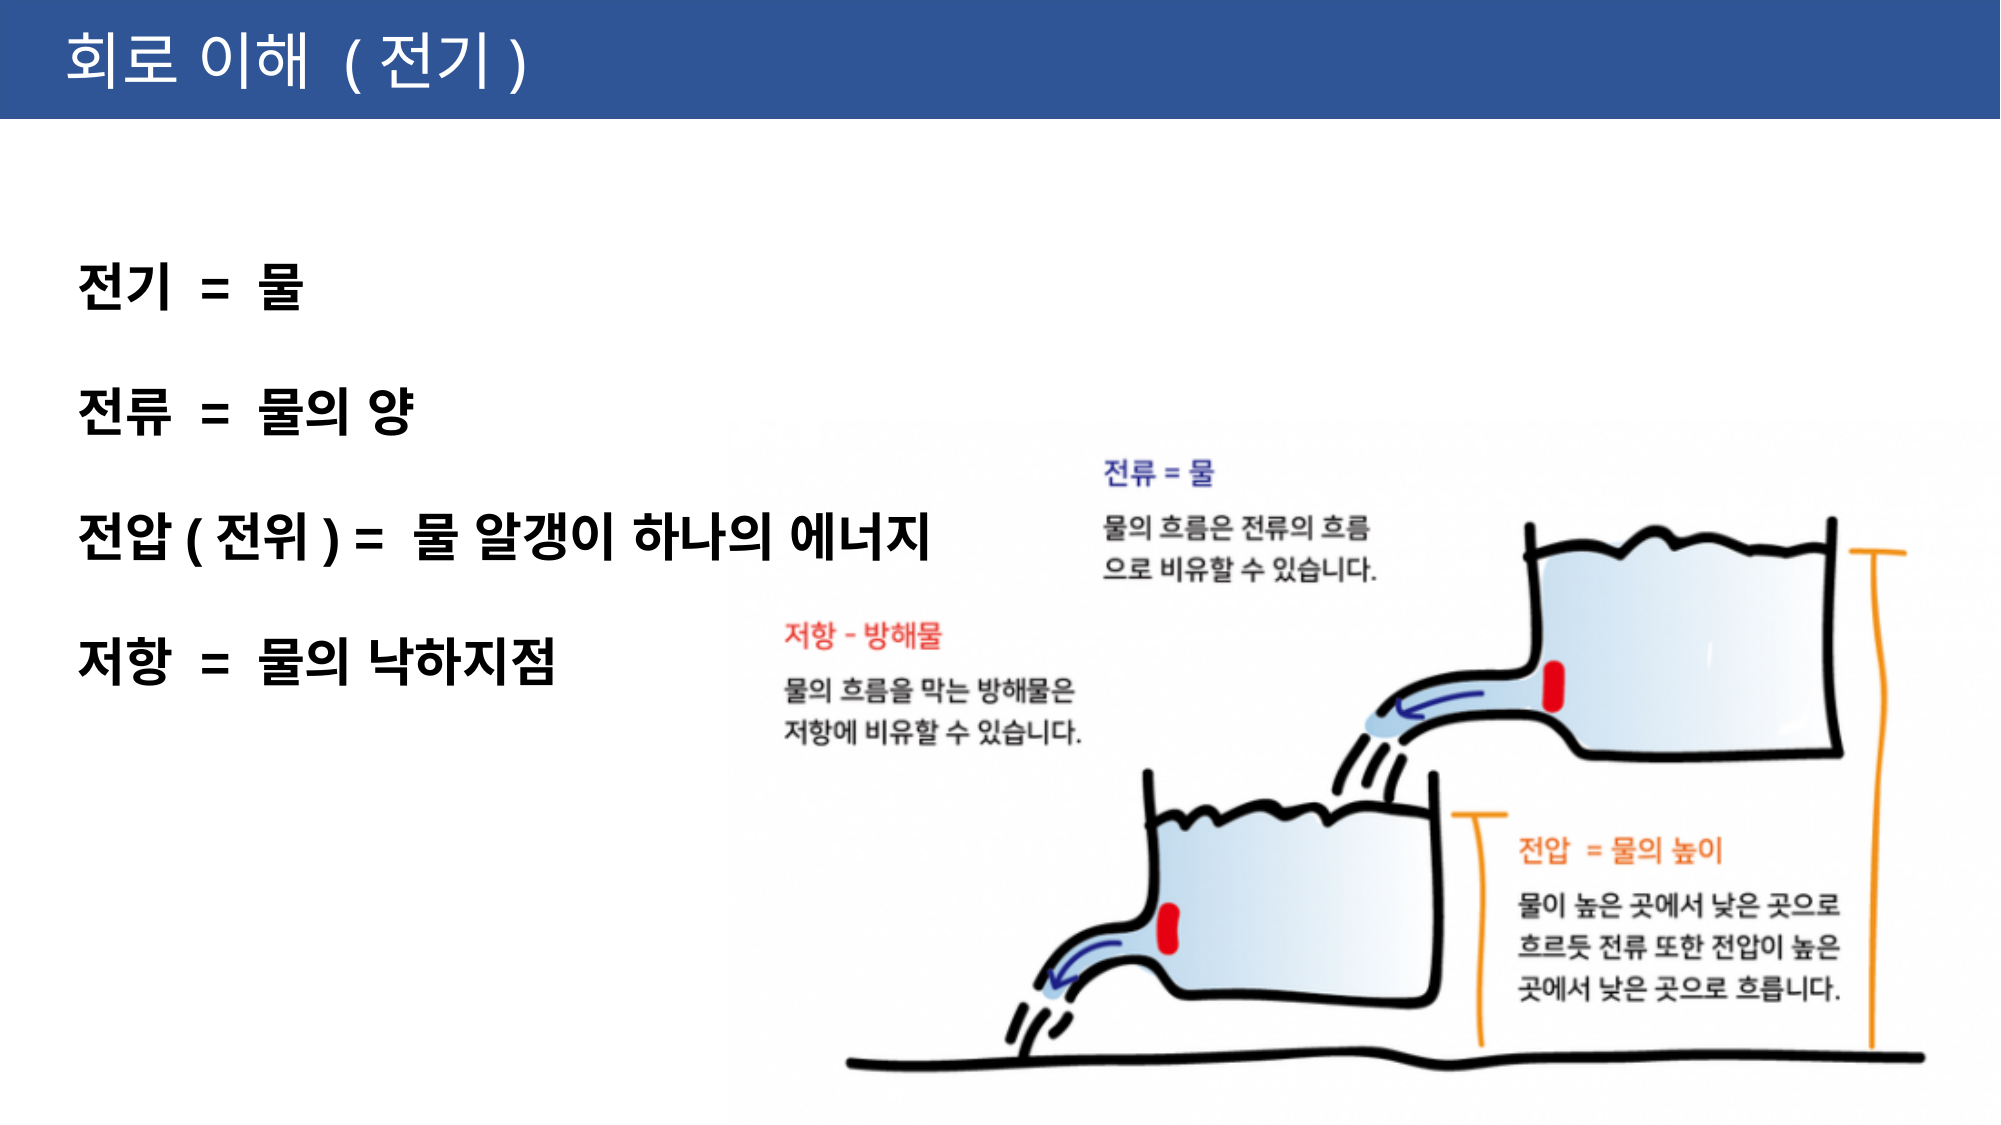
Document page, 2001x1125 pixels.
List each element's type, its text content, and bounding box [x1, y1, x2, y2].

text_box 전기 = 물 전류 = 물의 양 전압(전위) = 물 알갱이 하나의 에너지 저항 = 물의 낙하지점 [62, 247, 1122, 700]
text_box 회로 이해 (전기) [0, 0, 2000, 119]
picture [727, 419, 2000, 1123]
